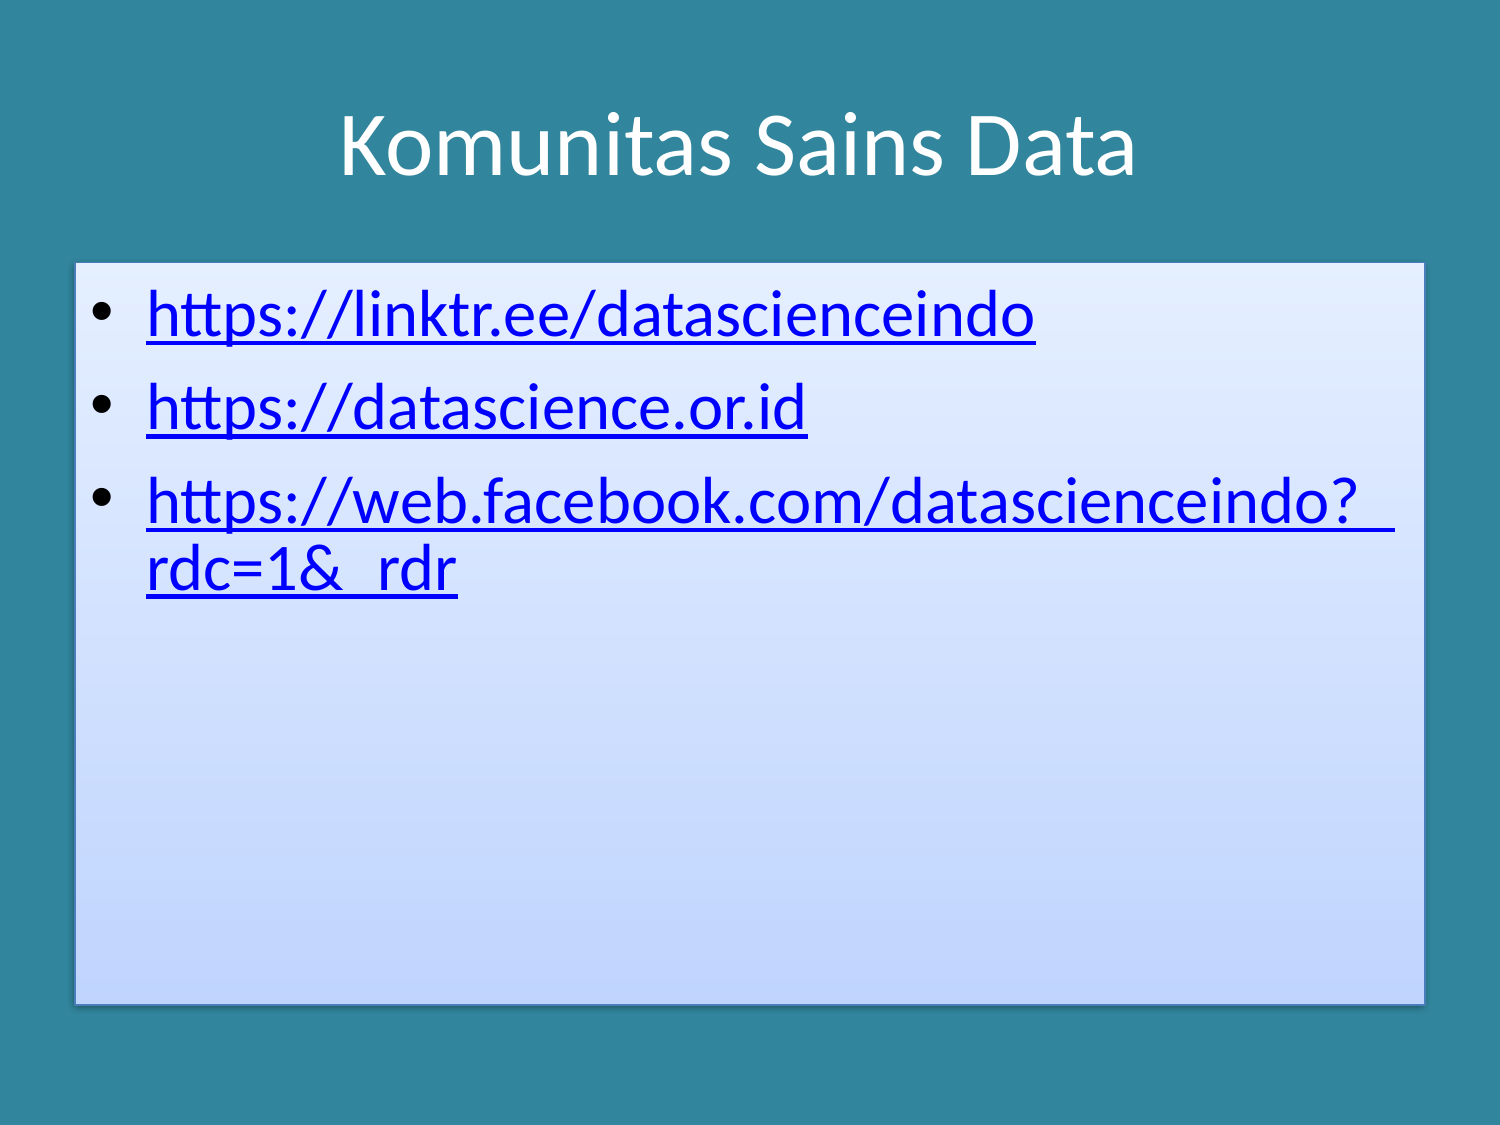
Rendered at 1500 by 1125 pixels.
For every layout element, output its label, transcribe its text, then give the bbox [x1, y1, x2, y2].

list https://linktr.ee/datascienceindo https://datascience.or.id https://web.facebook.com/datascienceindo?_rdc=1&_rdr [74, 262, 1426, 1006]
title Komunitas Sains Data [75, 45, 1425, 233]
